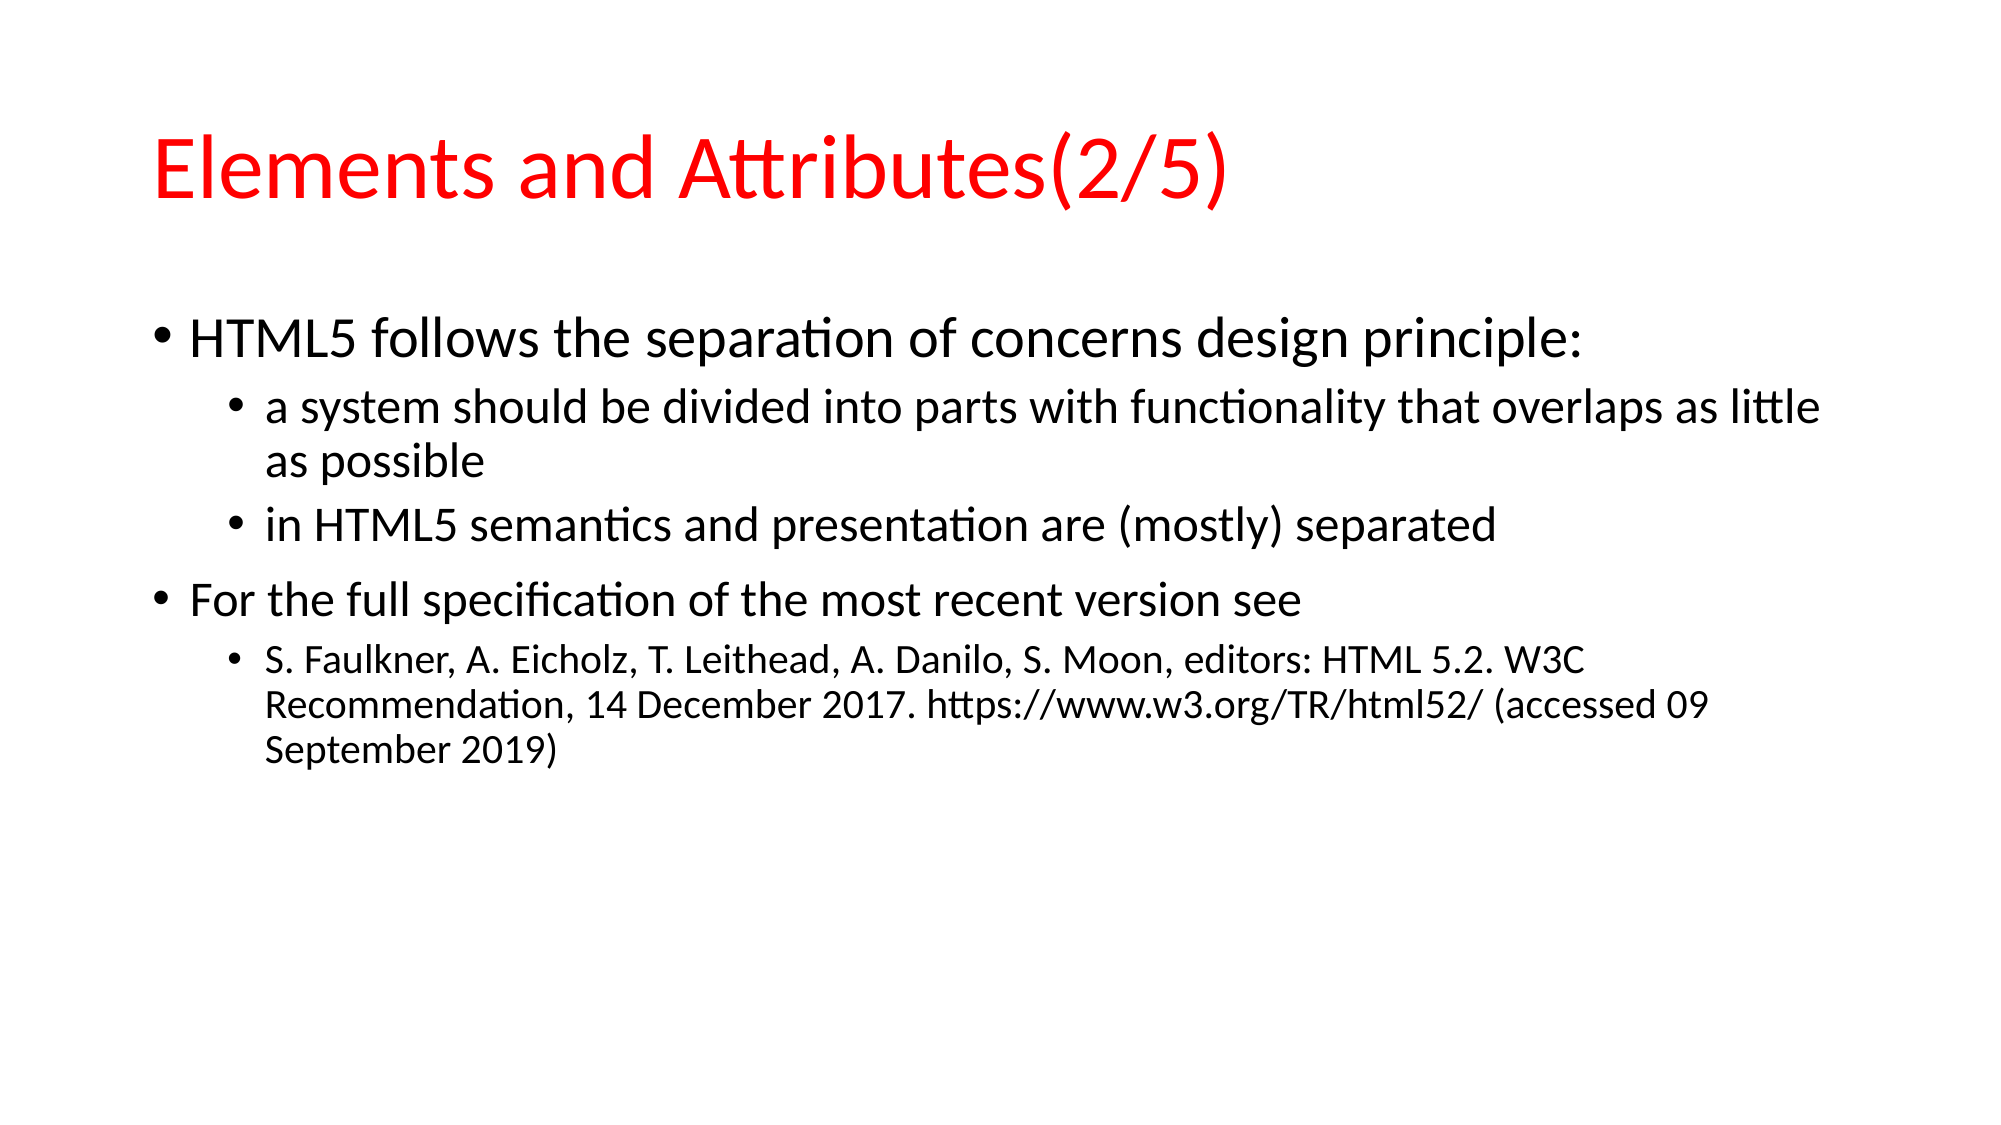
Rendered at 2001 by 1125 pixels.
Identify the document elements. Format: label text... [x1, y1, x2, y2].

list HTML5 follows the separation of concerns design principle: a system should be divided into parts with functionality that overlaps as little as possible in HTML5 semantics and presentation are (mostly) separated For the full specification of the most recent version see S. Faulkner, A. Eicholz, T. Leithead, A. Danilo, S. Moon, editors: HTML 5.2. W3C Recommendation, 14 December 2017. https://www.w3.org/TR/html52/ (accessed 09 September 2019) [137, 299, 1863, 1014]
title Elements and Attributes(2/5) [137, 59, 1863, 278]
